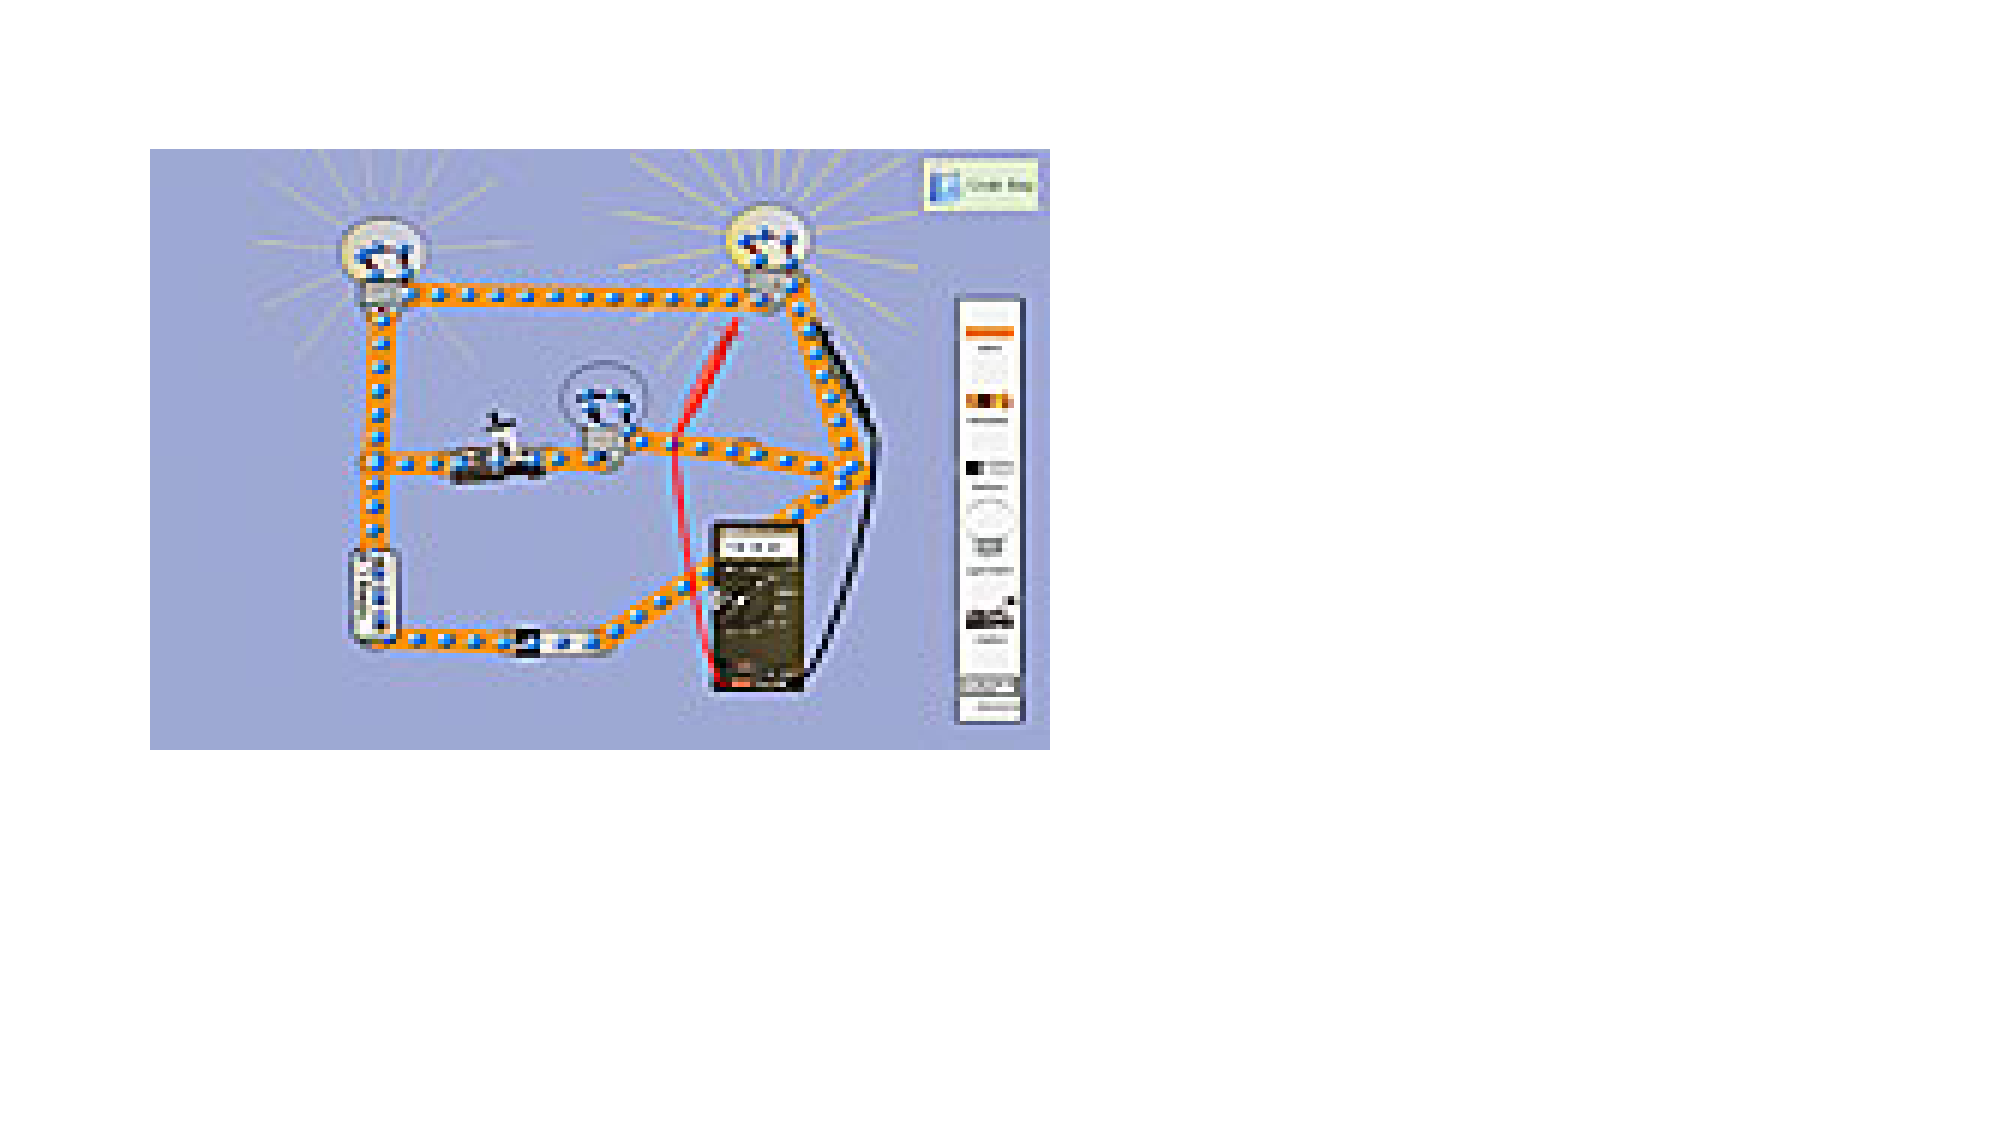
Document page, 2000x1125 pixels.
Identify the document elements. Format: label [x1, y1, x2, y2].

picture [149, 149, 1051, 751]
